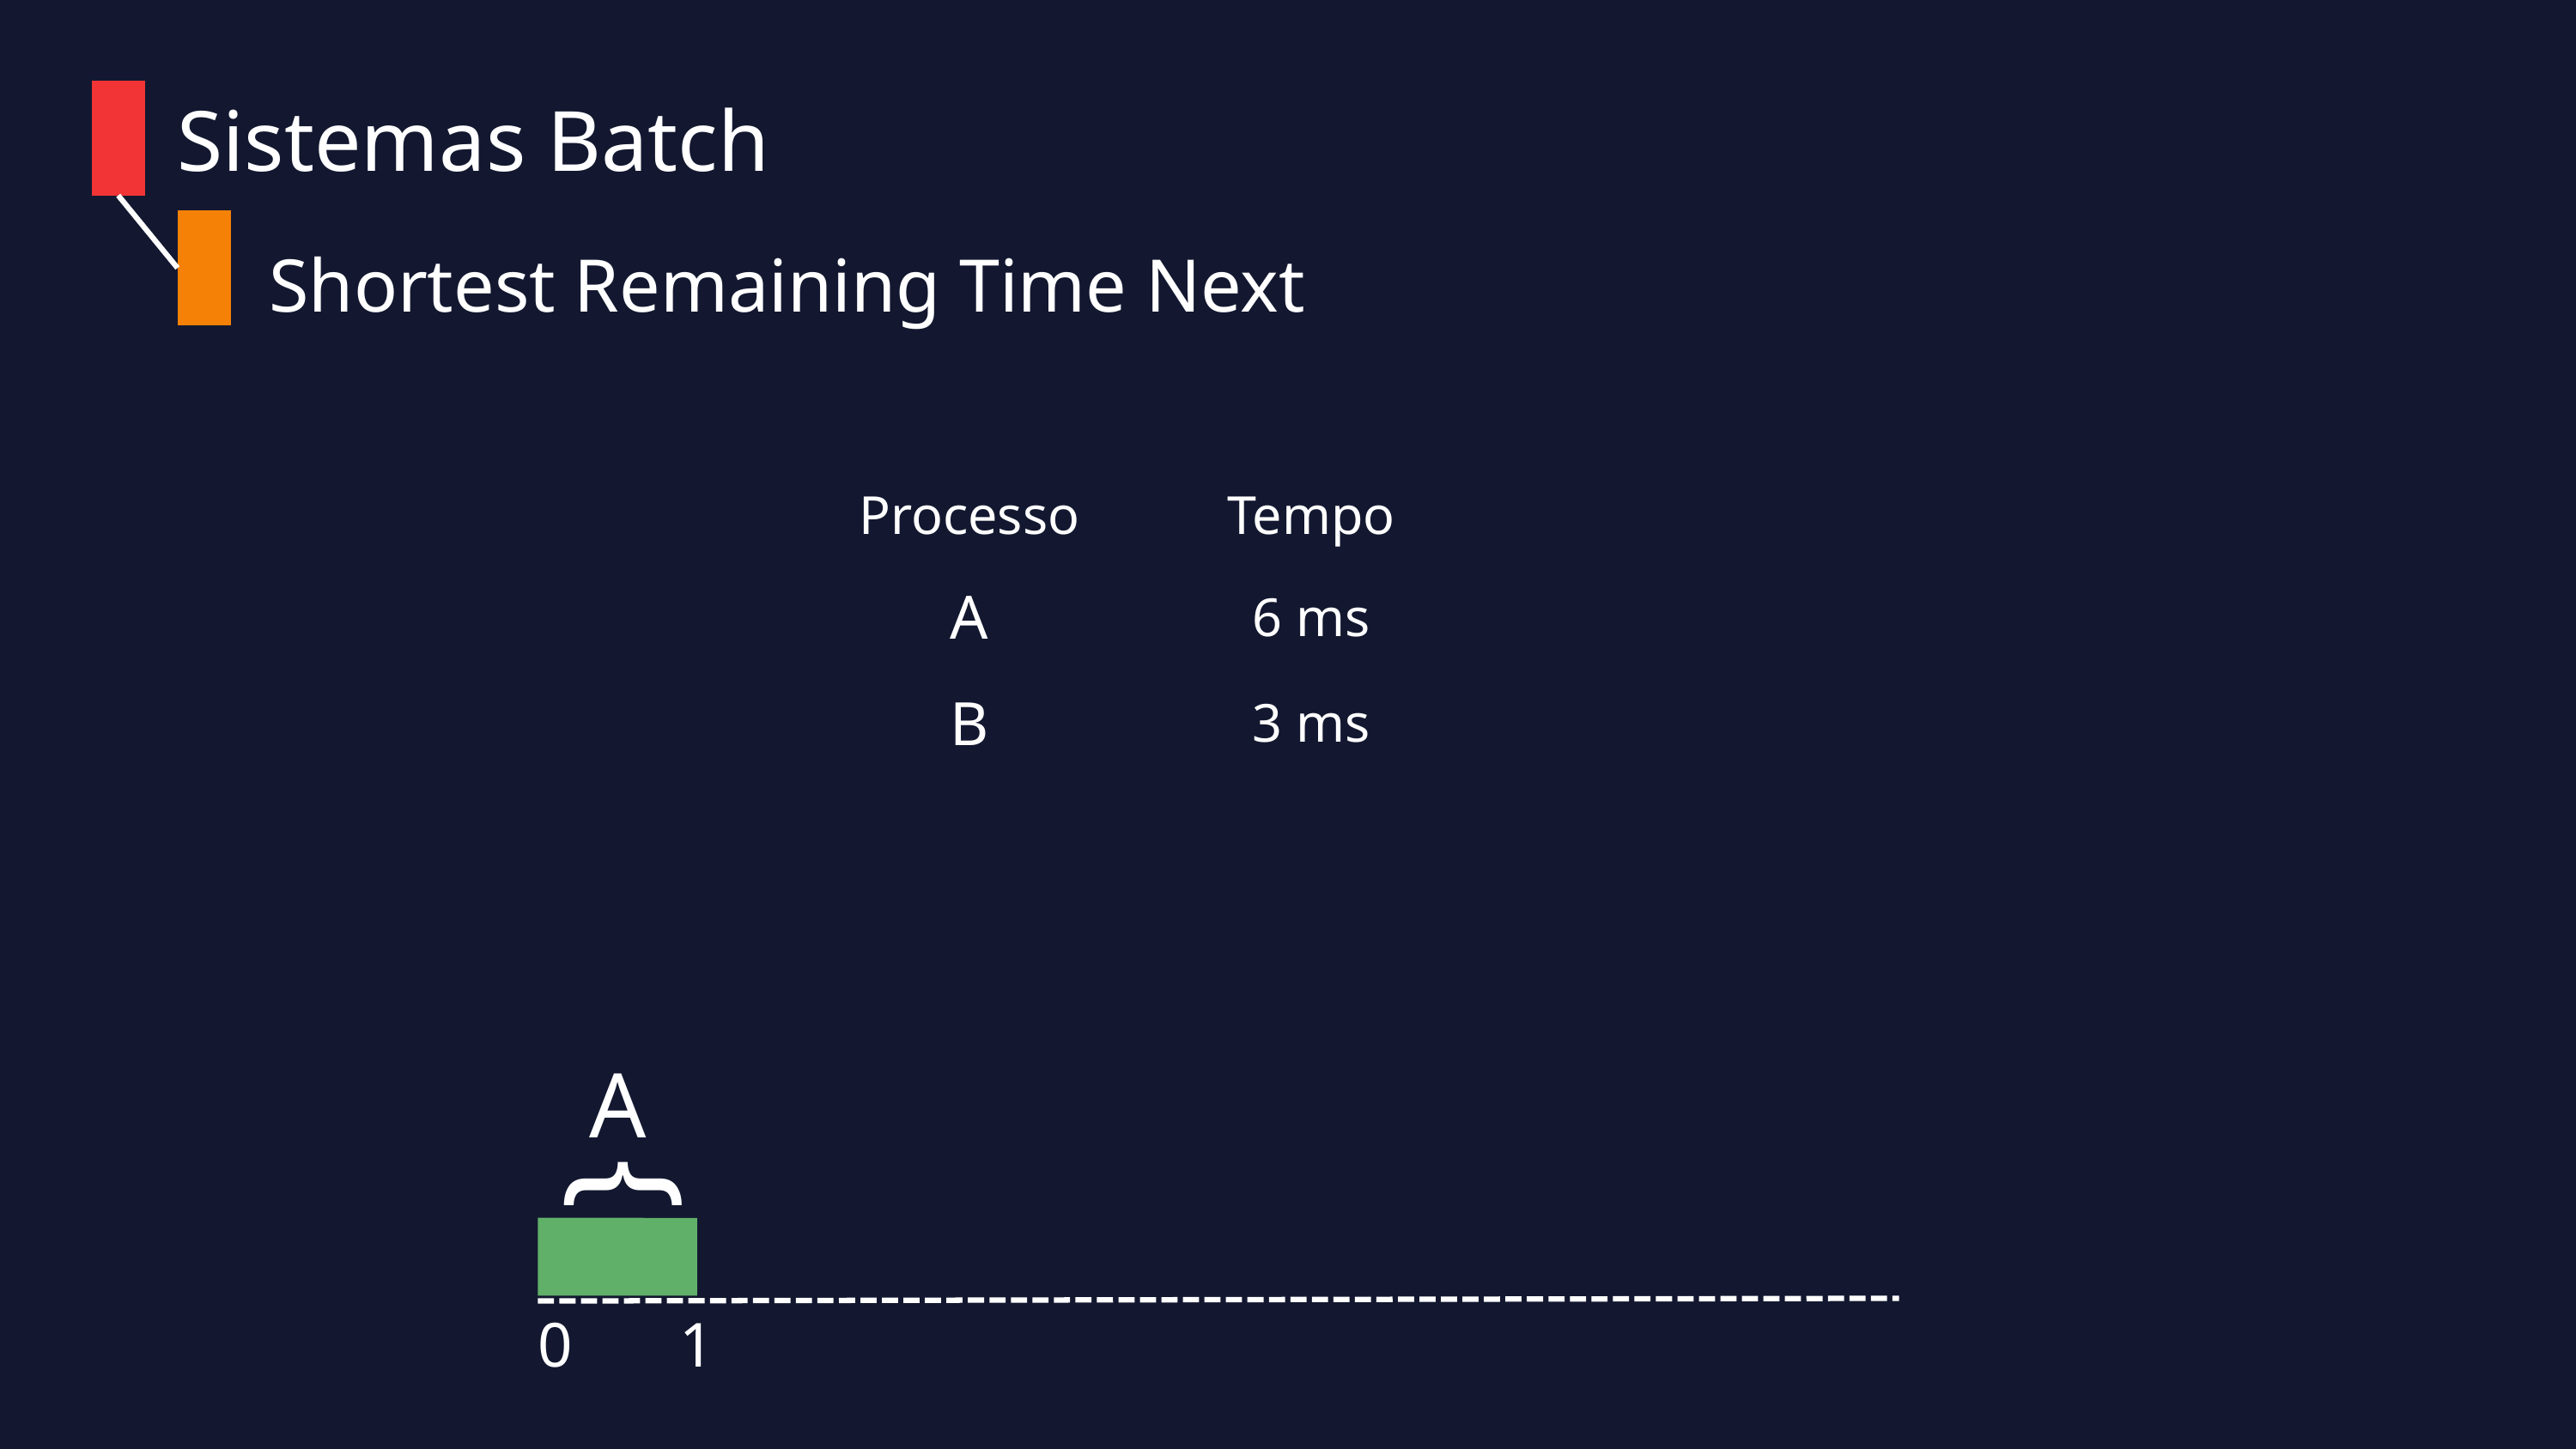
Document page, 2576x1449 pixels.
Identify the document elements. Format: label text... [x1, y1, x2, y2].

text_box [177, 209, 231, 326]
text_box 0 [538, 1294, 573, 1379]
text_box 3 ms [1250, 679, 1372, 753]
text_box } [498, 1158, 688, 1210]
text_box 6 ms [1250, 573, 1372, 647]
text_box Sistemas Batch [177, 88, 2077, 188]
text_box 1 [679, 1294, 715, 1379]
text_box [91, 80, 145, 196]
text_box Tempo [1222, 471, 1400, 545]
text_box Shortest Remaining Time Next [269, 239, 2168, 327]
text_box Processo [853, 471, 1085, 545]
text_box A [589, 1031, 647, 1156]
text_box B [949, 673, 990, 758]
text_box A [948, 567, 990, 652]
